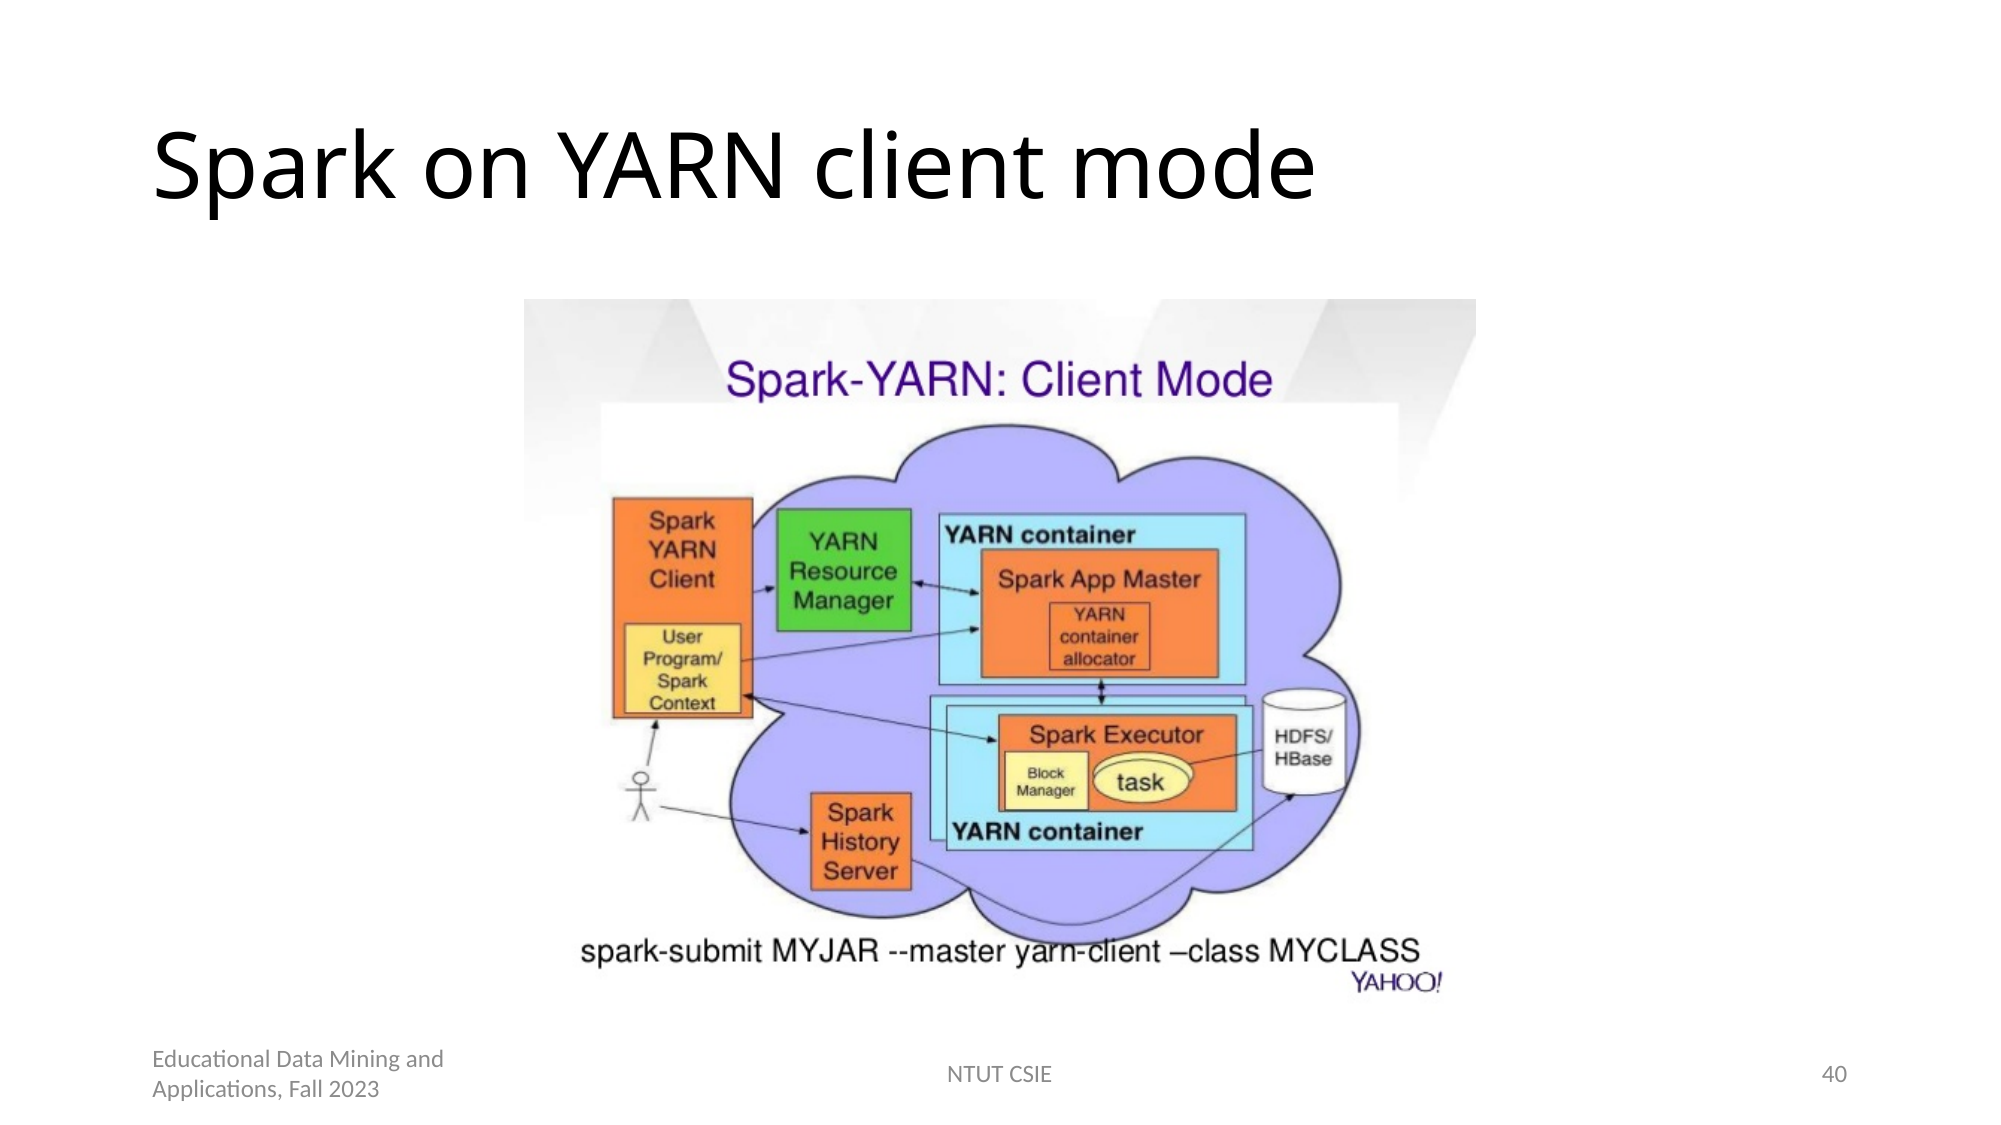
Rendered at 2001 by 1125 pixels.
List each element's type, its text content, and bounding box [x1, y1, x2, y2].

slide_number 40 [1412, 1042, 1863, 1103]
slide_number Educational Data Mining and Applications, Fall 2023 [137, 1042, 588, 1103]
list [524, 299, 1476, 1014]
footer NTUT CSIE [662, 1042, 1338, 1103]
title Spark on YARN client mode [137, 59, 1863, 278]
